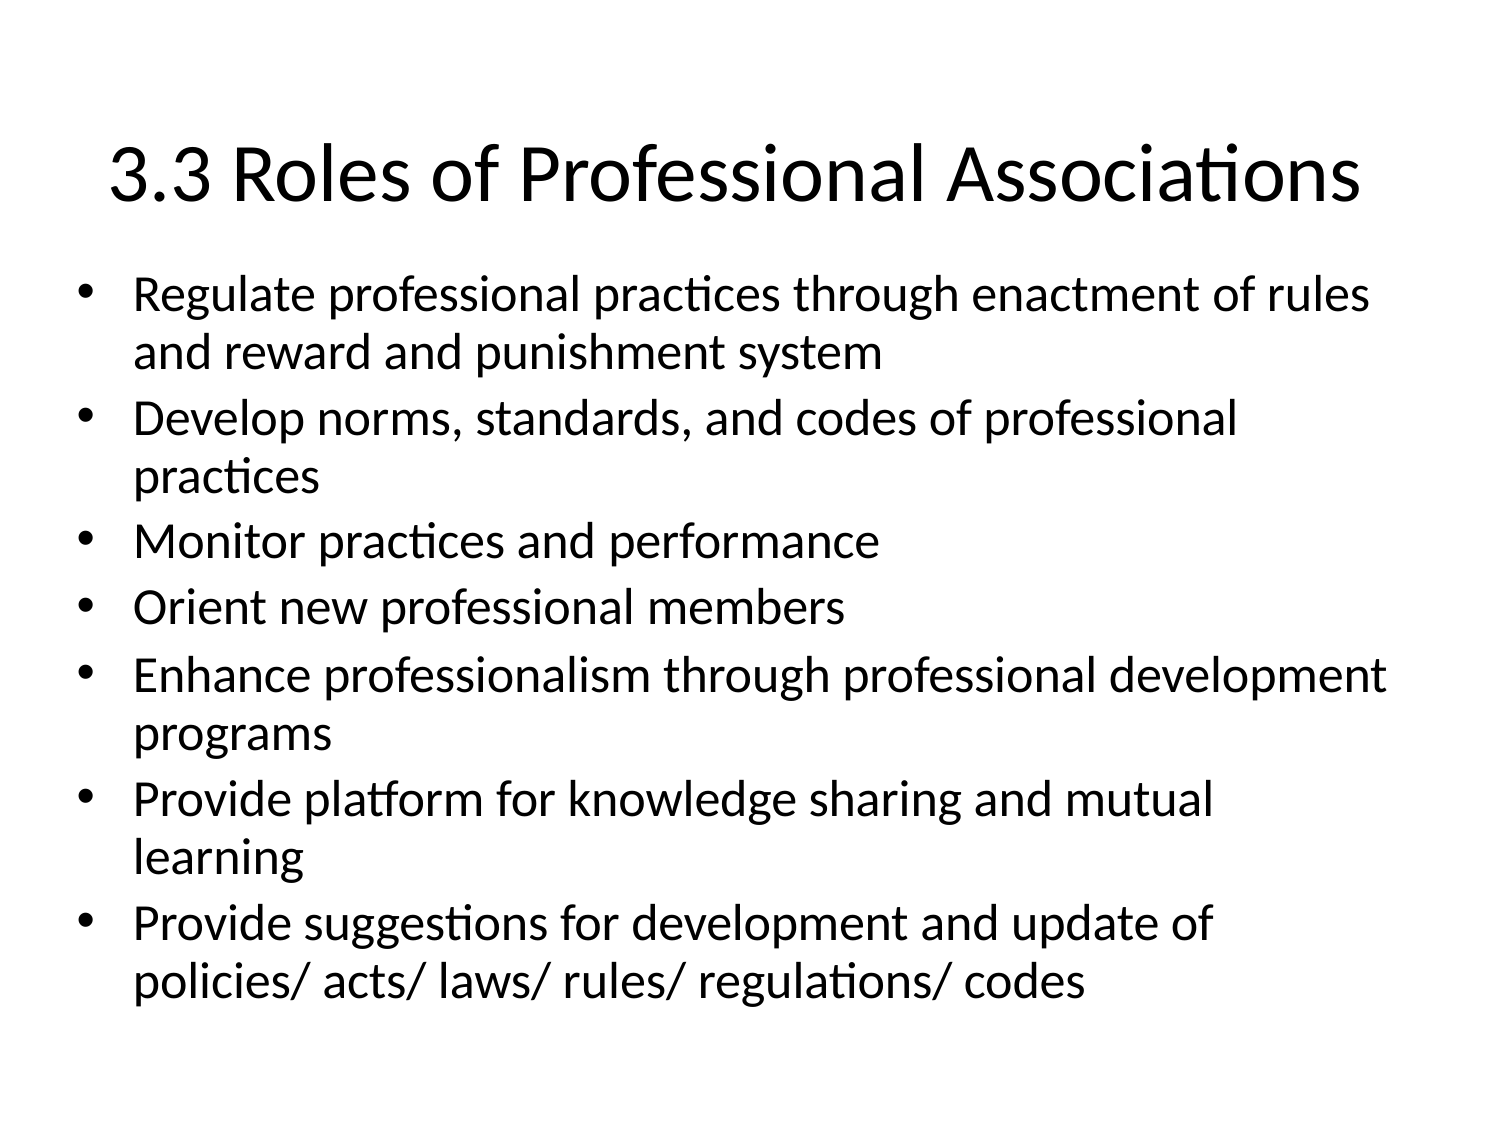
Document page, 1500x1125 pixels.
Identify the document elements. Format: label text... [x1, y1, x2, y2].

text_box Regulate professional practices through enactment of rules and reward and punishment system Develop norms, standards, and codes of professional practices Monitor practices and performance Orient new professional members Enhance professionalism through professional development programs Provide platform for knowledge sharing and mutual learning Provide suggestions for development and update of policies/ acts/ laws/ rules/ regulations/ codes [74, 256, 1406, 1009]
title 3.3 Roles of Professional Associations [105, 115, 1376, 256]
